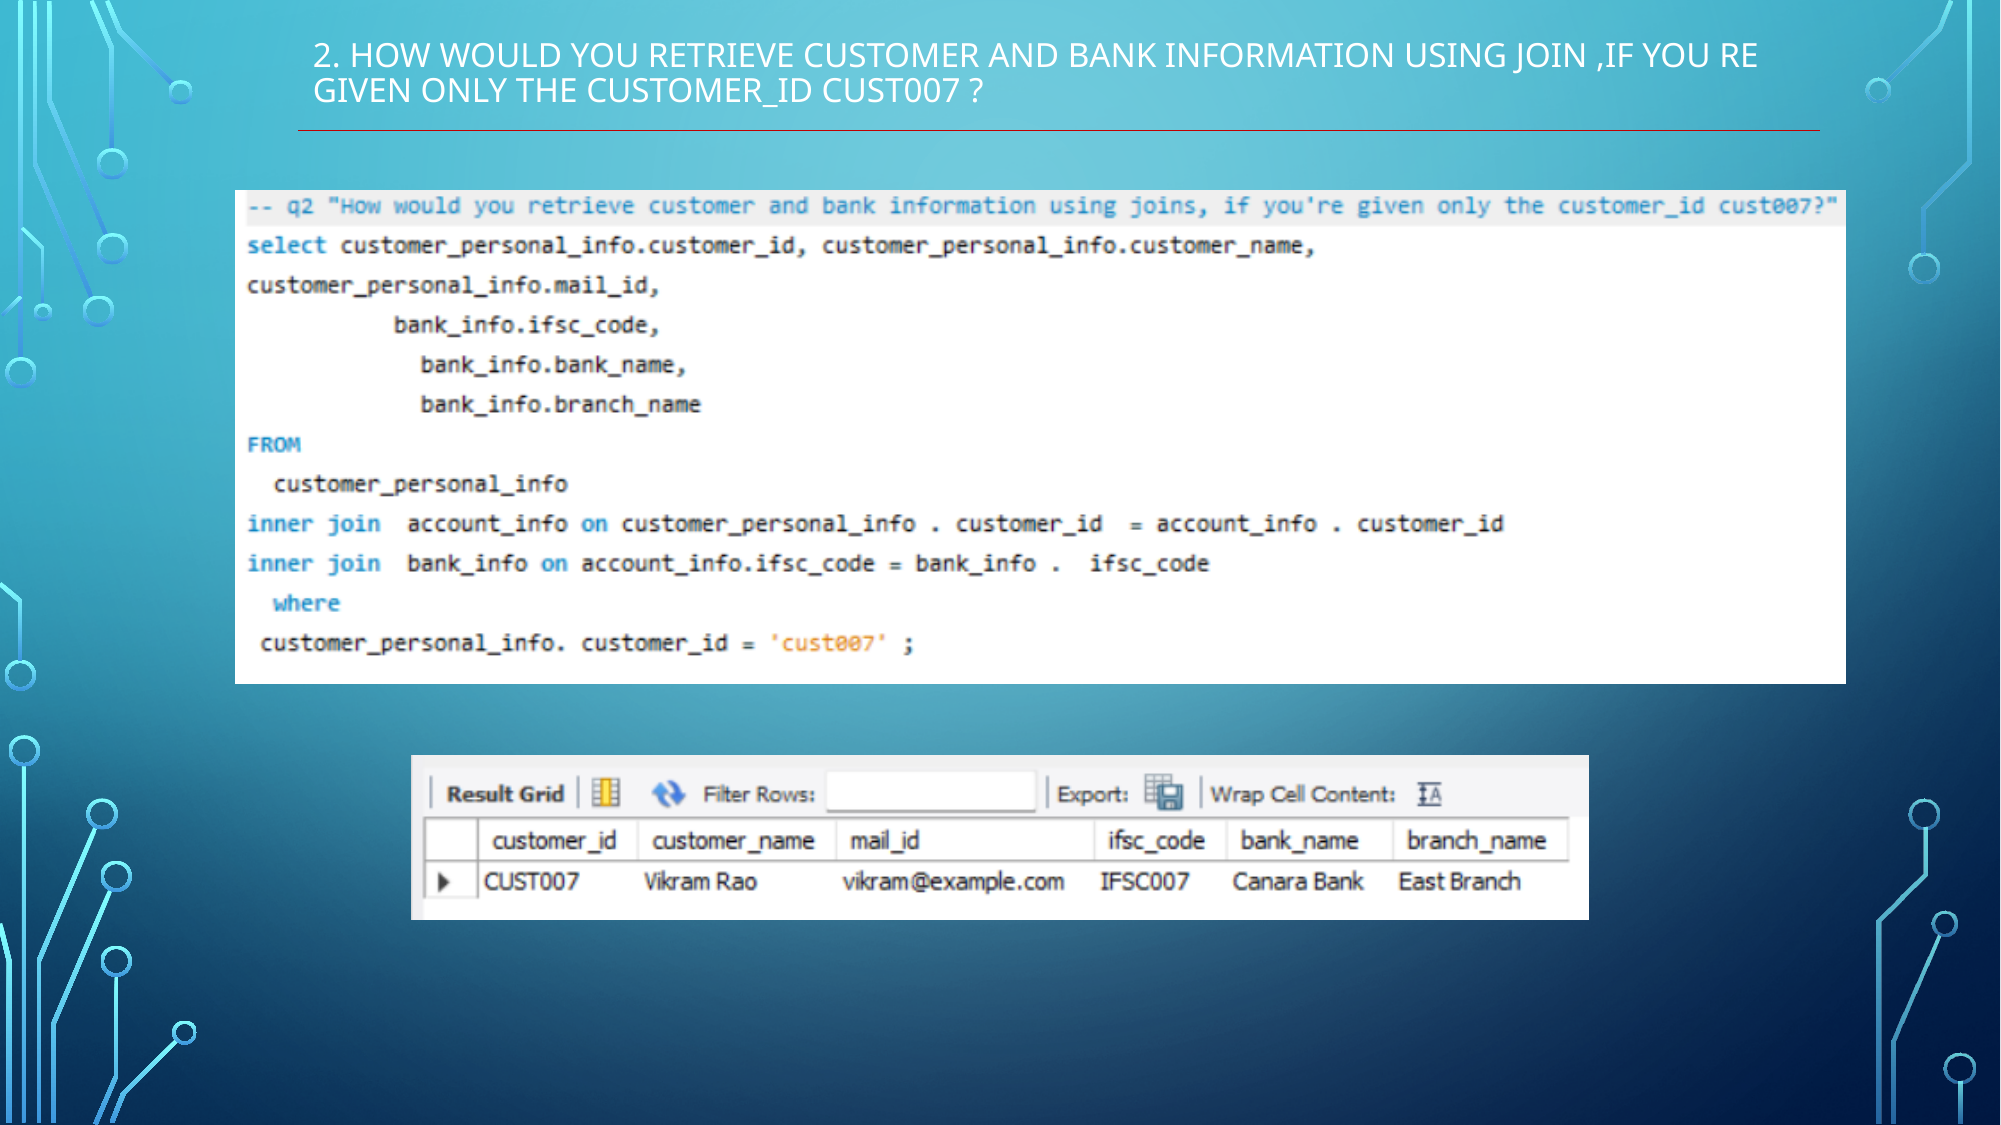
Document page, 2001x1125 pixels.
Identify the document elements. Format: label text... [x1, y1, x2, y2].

picture [234, 190, 1847, 685]
title 2. how would you retrieve customer and bank information using join ,if you re given only the customer_id cust007 ? [297, 18, 1846, 131]
picture [410, 755, 1590, 921]
